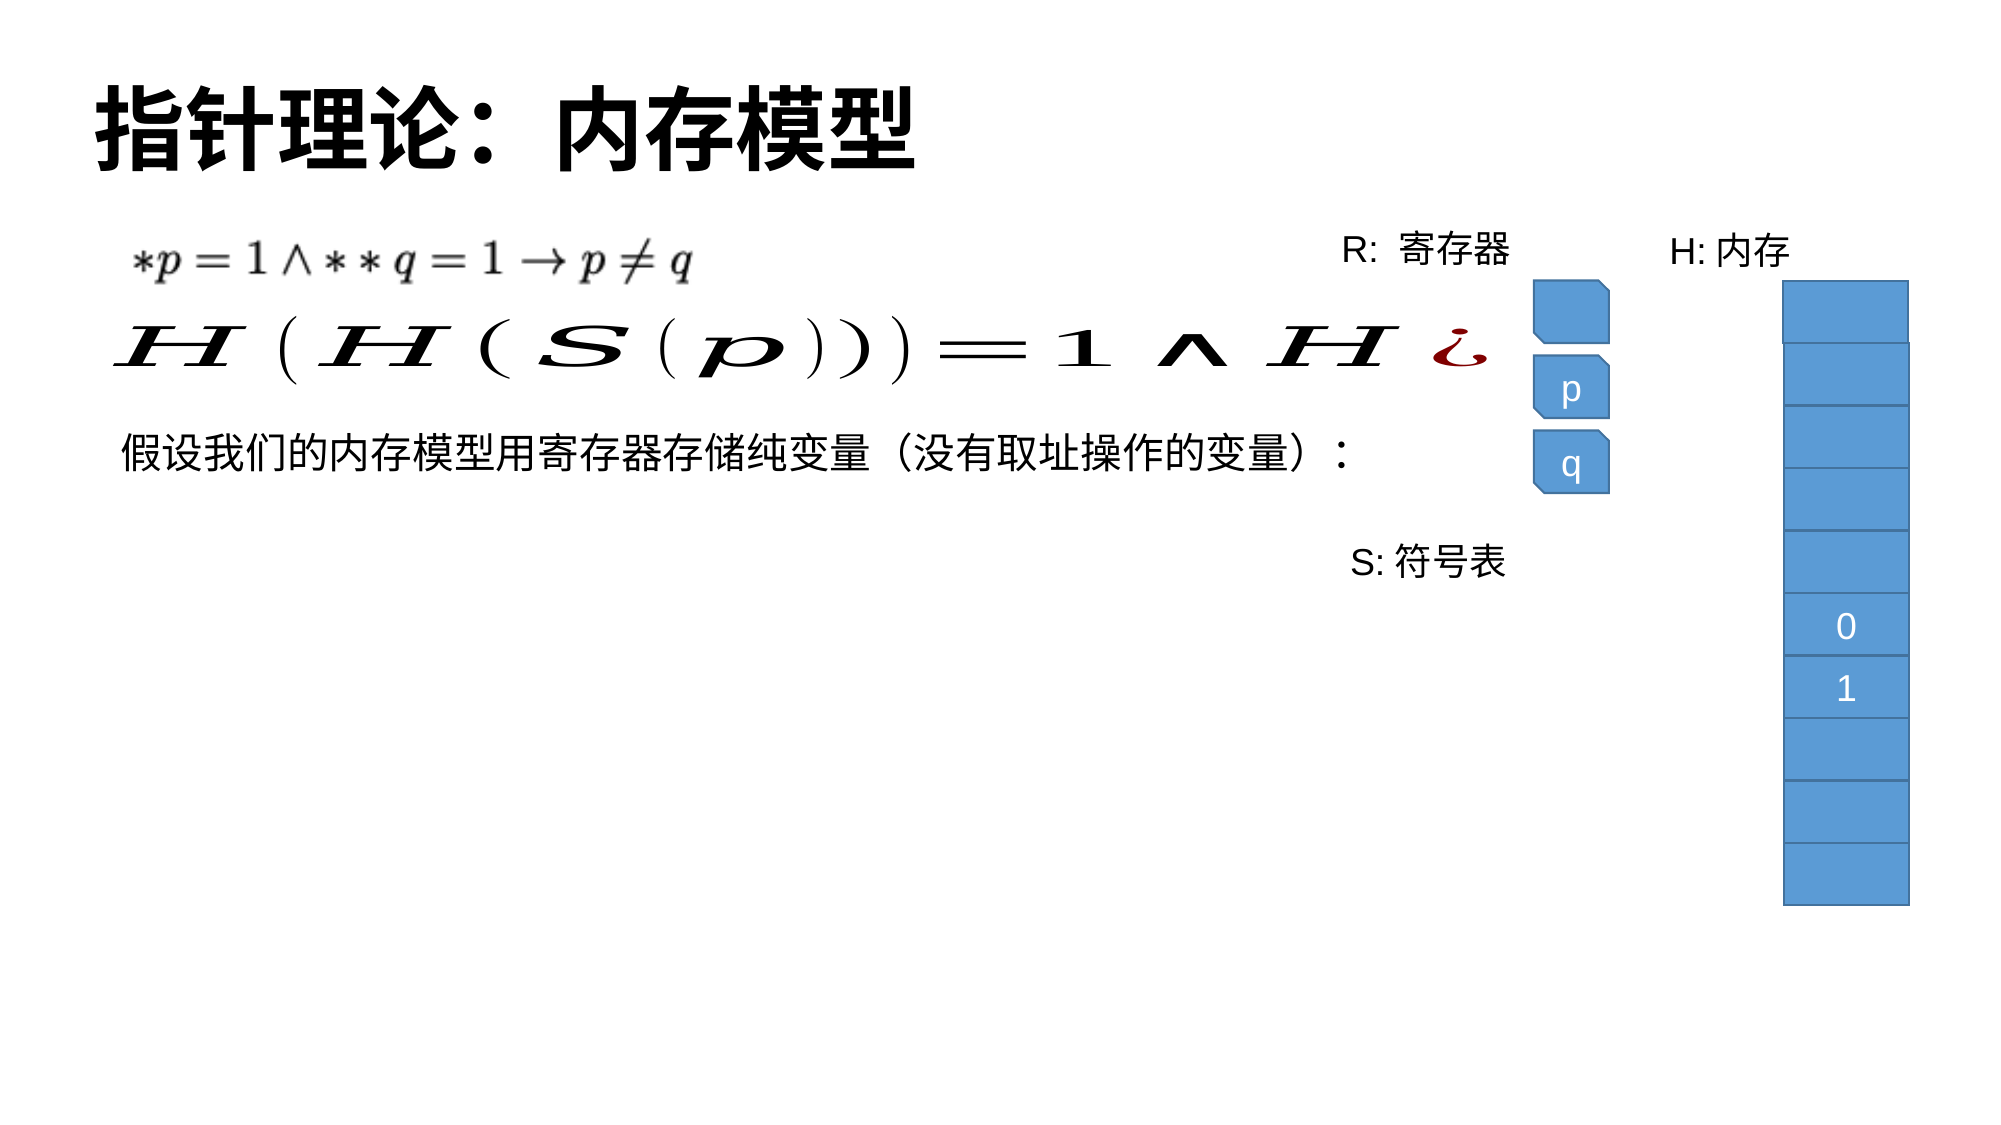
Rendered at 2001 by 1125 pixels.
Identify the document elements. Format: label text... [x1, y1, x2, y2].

text_box q [1532, 429, 1610, 495]
text_box [1783, 717, 1910, 779]
text_box H:内存 [1654, 219, 1842, 280]
title 指针理论：内存模型 [78, 25, 1804, 243]
text_box 假设我们的内存模型用寄存器存储纯变量（没有取址操作的变量）： [105, 418, 1388, 484]
text_box 1 [1783, 654, 1910, 717]
text_box [1783, 469, 1910, 531]
text_box [1782, 280, 1909, 344]
text_box [1783, 842, 1910, 906]
text_box [1783, 406, 1910, 469]
text_box S:符号表 [1335, 530, 1523, 591]
text_box [1783, 779, 1910, 842]
text_box 0 [1783, 592, 1910, 654]
text_box [1783, 342, 1910, 406]
text_box [1532, 279, 1610, 345]
text_box [1783, 531, 1910, 592]
picture [32, 178, 860, 337]
text_box p [1532, 354, 1610, 420]
text_box R: 寄存器 [1326, 217, 1526, 278]
